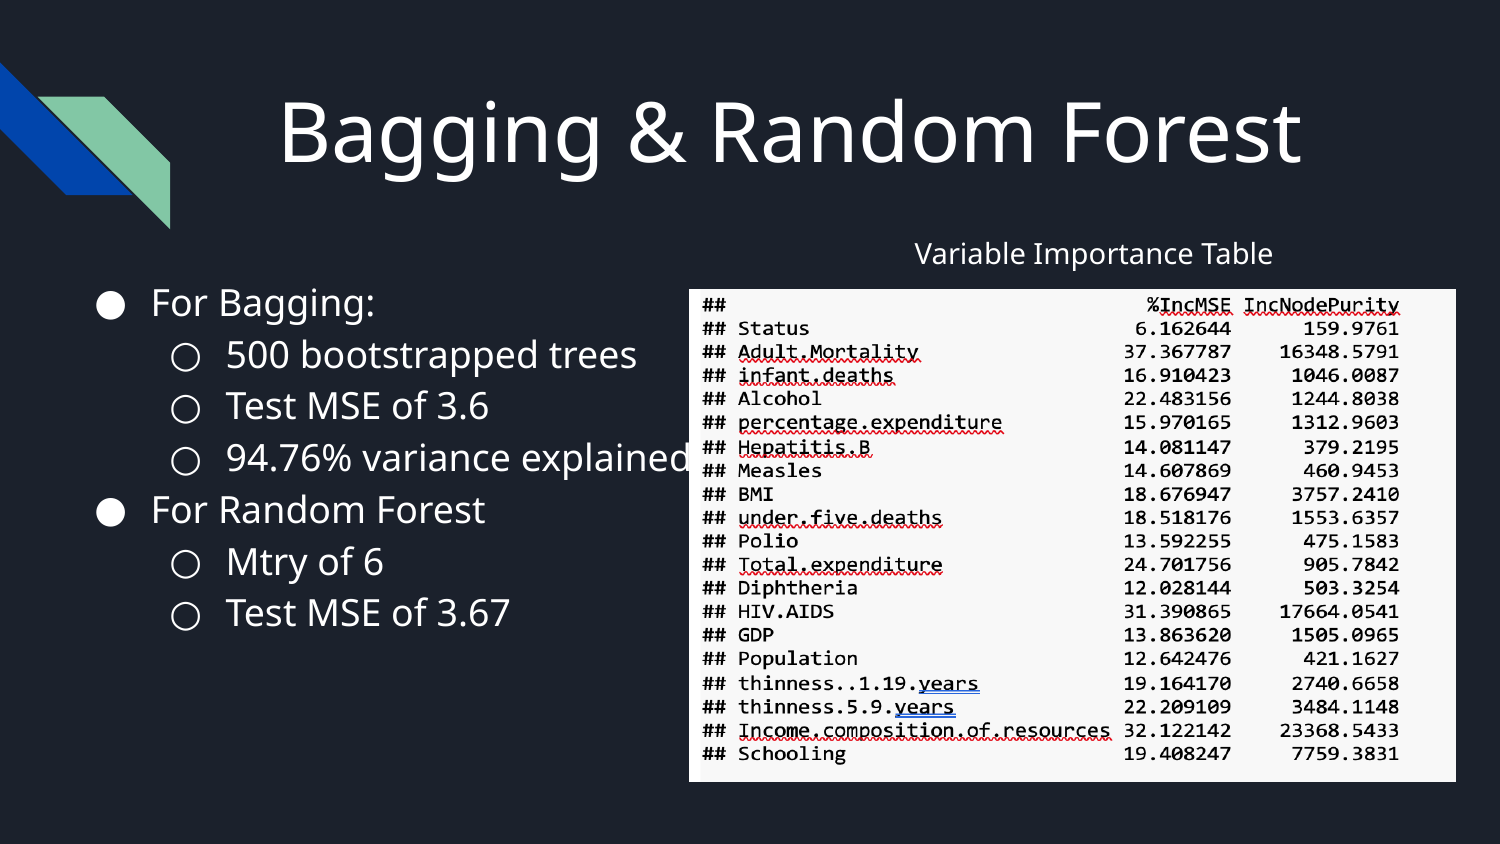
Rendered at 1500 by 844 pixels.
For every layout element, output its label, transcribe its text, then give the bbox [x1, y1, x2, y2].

list For Bagging: 500 bootstrapped trees Test MSE of 3.6 94.76% variance explained For Random Forest Mtry of 6 Test MSE of 3.67 [60, 257, 1216, 735]
title Bagging & Random Forest [212, 64, 1368, 215]
picture [689, 289, 1456, 783]
text_box Variable Importance Table [869, 220, 1320, 284]
